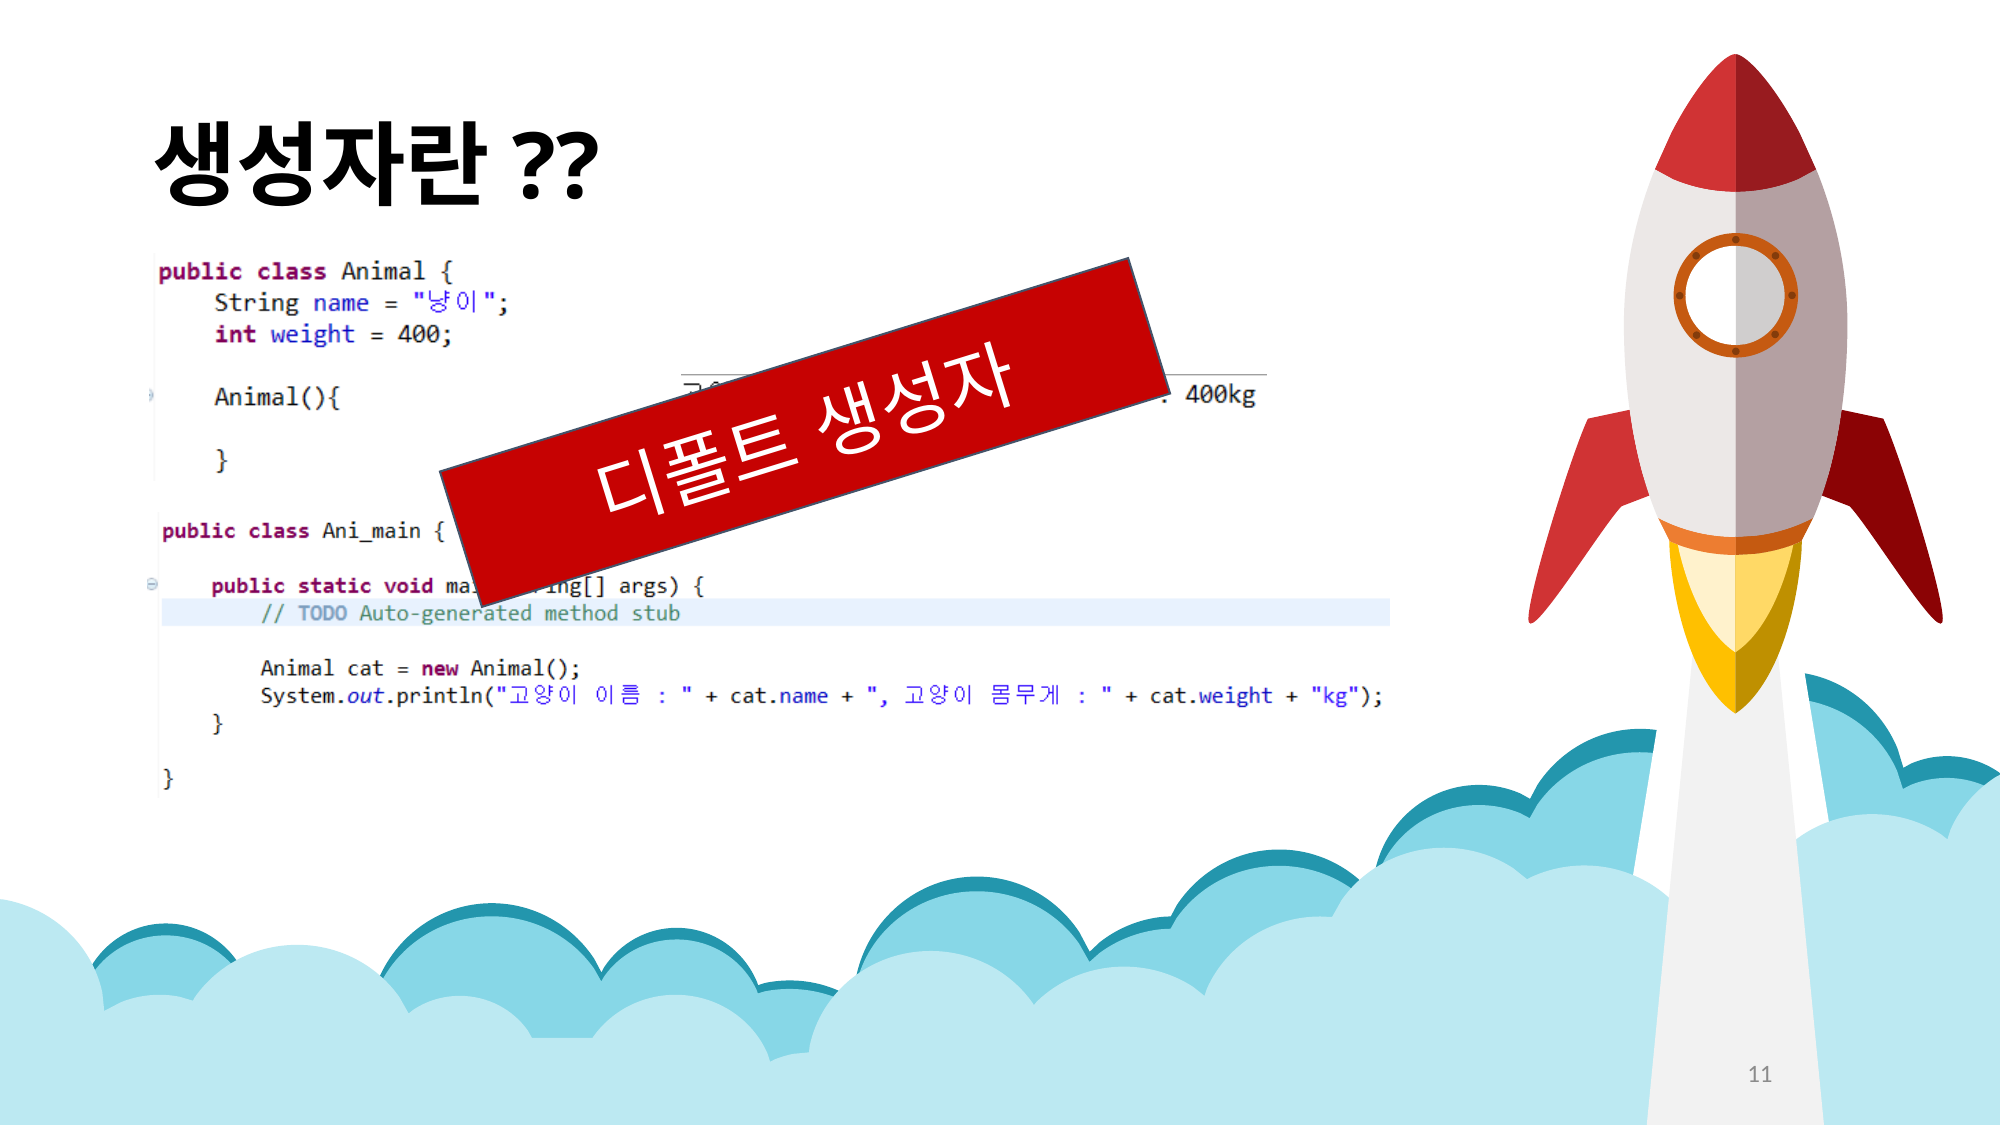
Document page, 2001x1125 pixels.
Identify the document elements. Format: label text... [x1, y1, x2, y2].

picture [149, 253, 514, 481]
picture [680, 374, 1267, 416]
text_box 디폴트 생성자 [751, 256, 1166, 374]
title 생성자란?? [137, 59, 1863, 278]
text_box 디폴트 생성자 [441, 396, 1101, 512]
picture [147, 512, 1390, 798]
slide_number 11 [1412, 1042, 1788, 1103]
